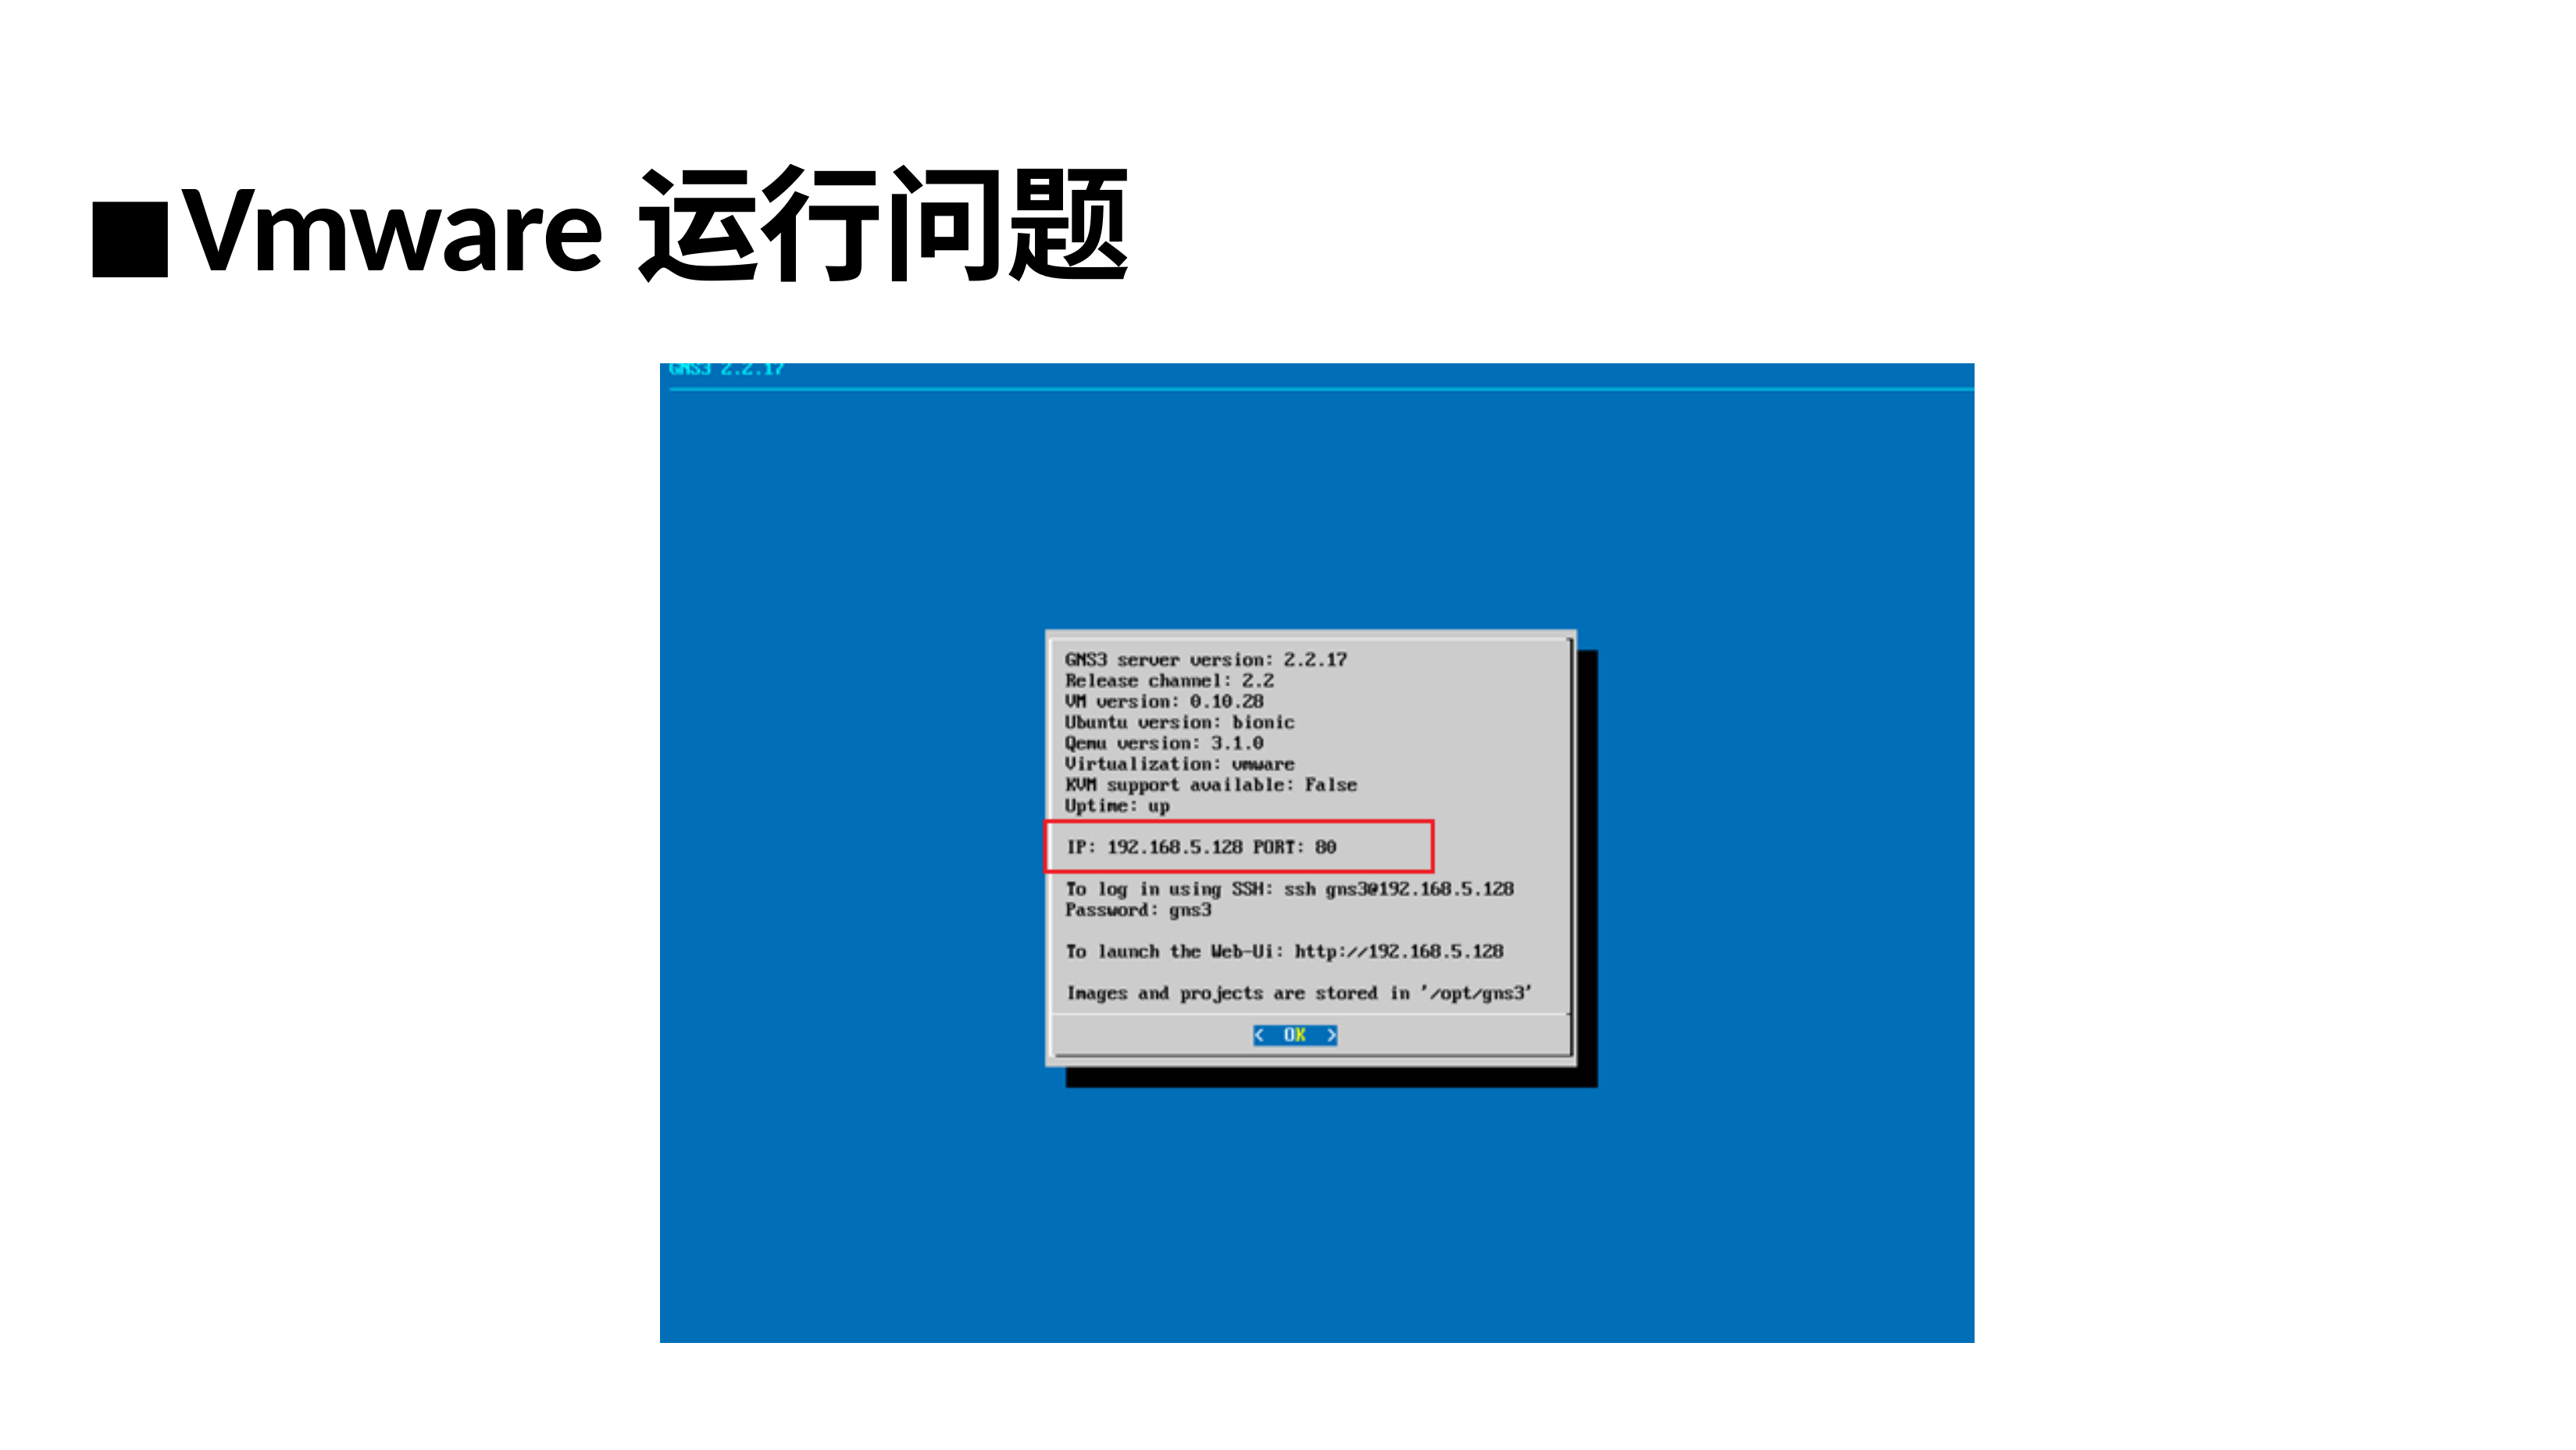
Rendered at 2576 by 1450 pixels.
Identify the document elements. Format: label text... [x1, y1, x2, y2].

text_box Vmware运行问题 [77, 138, 1318, 296]
picture [660, 362, 1975, 1343]
picture [676, 362, 693, 373]
picture [766, 362, 770, 373]
